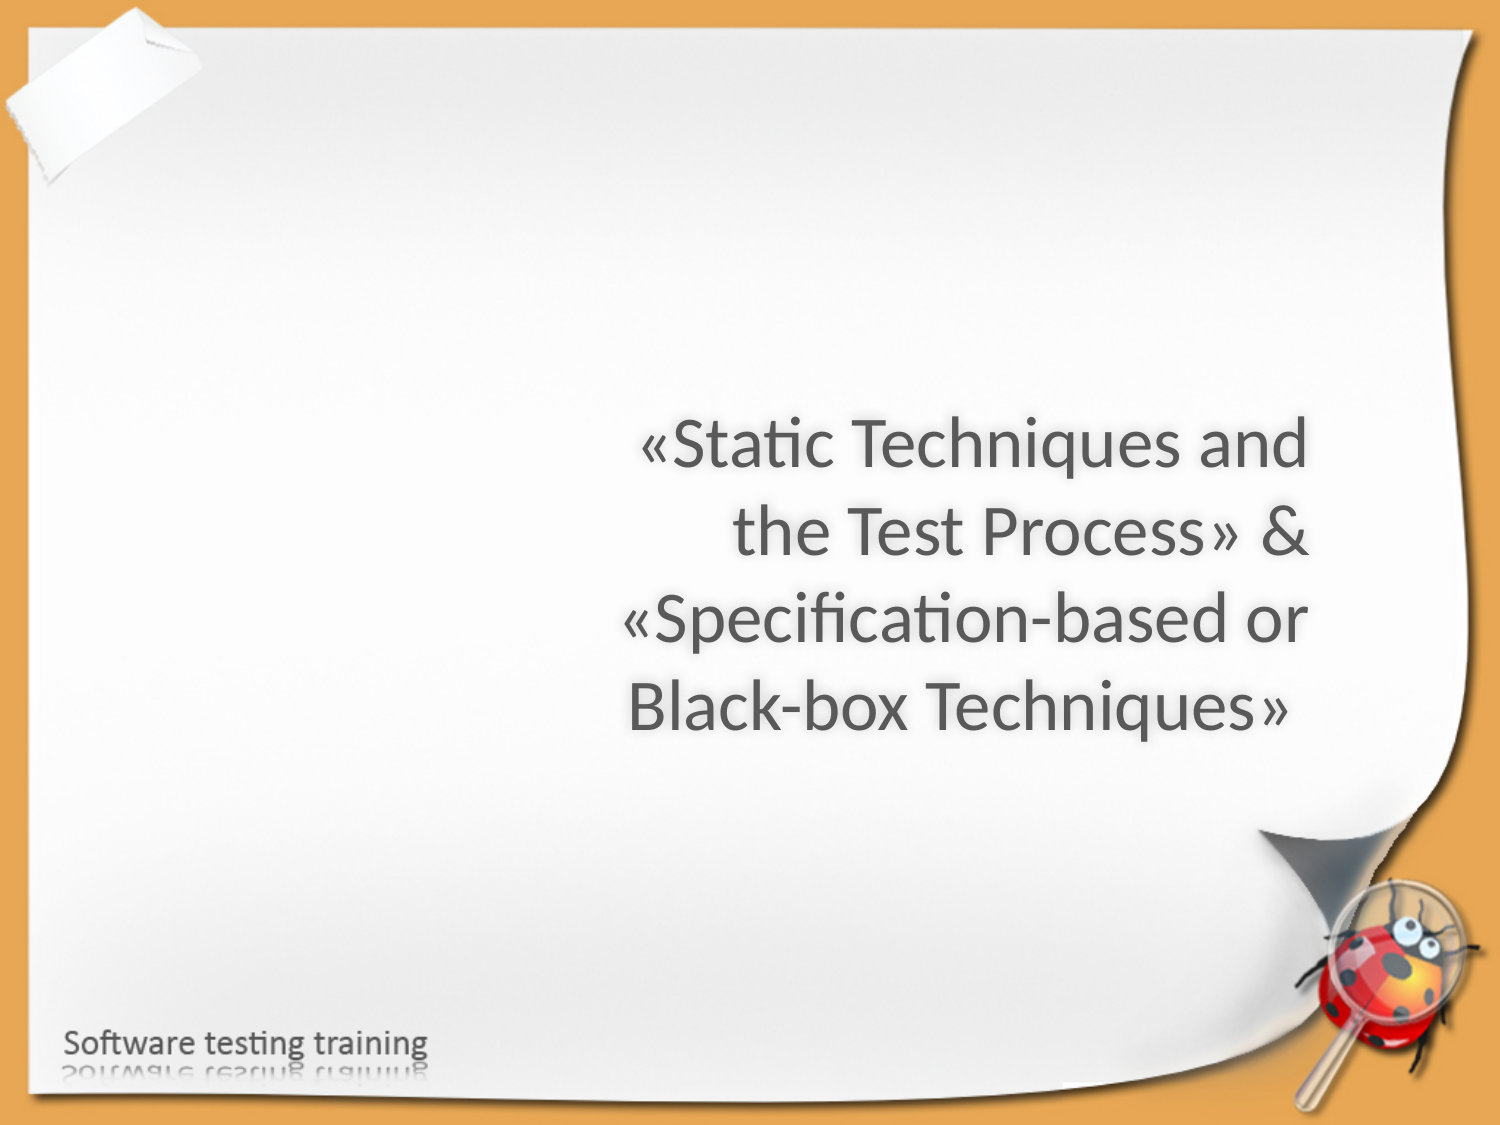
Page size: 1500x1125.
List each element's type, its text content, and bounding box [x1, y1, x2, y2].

picture [0, 0, 1500, 1125]
text_box «Static Techniques and the Test Process» & «Specification-based or Black-box Techniques» [562, 387, 1325, 753]
